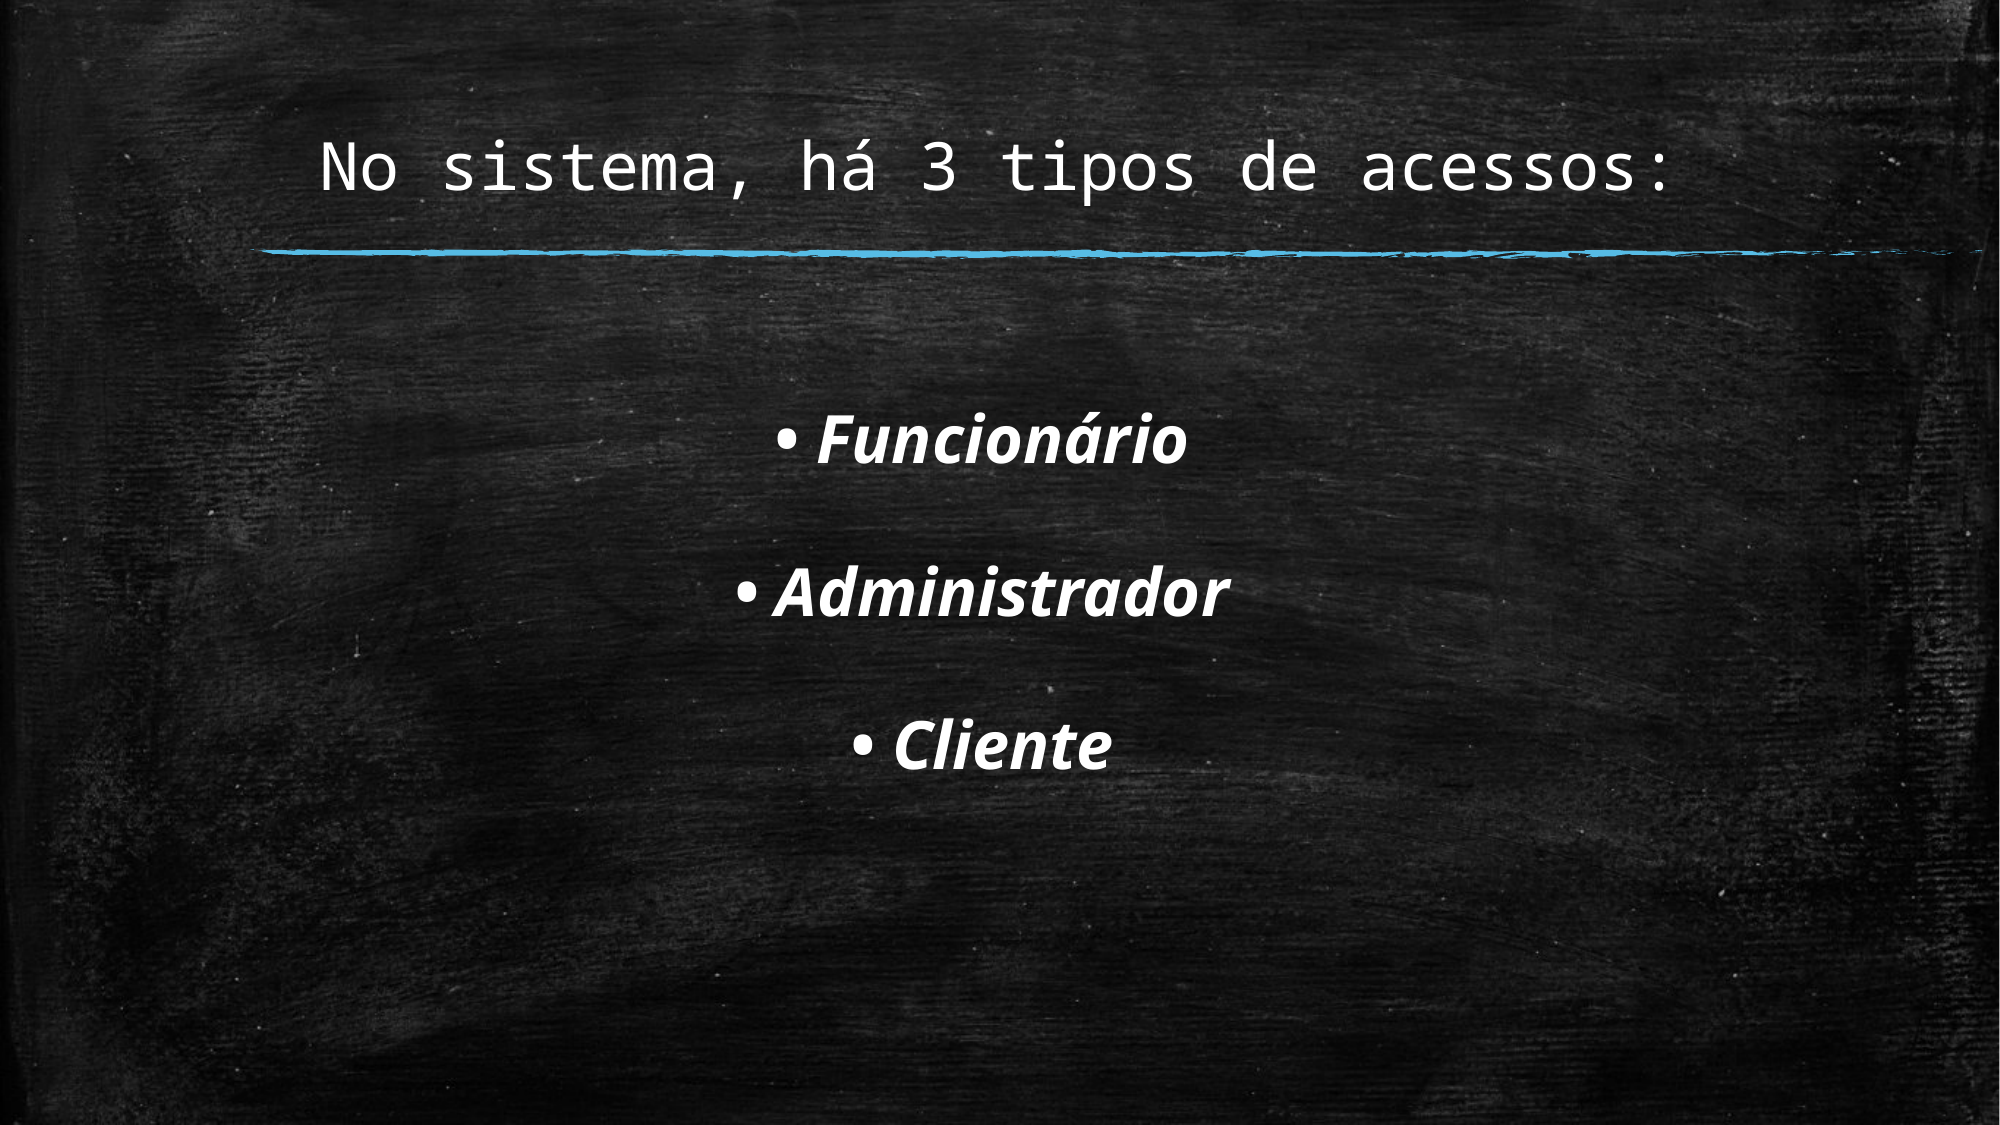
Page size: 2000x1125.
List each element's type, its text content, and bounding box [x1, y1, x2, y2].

text_box • Cliente [692, 704, 1272, 824]
text_box • Administrador [691, 551, 1271, 671]
title No sistema, há 3 tipos de acessos: [249, 45, 1750, 213]
list • Funcionário [692, 398, 1272, 518]
